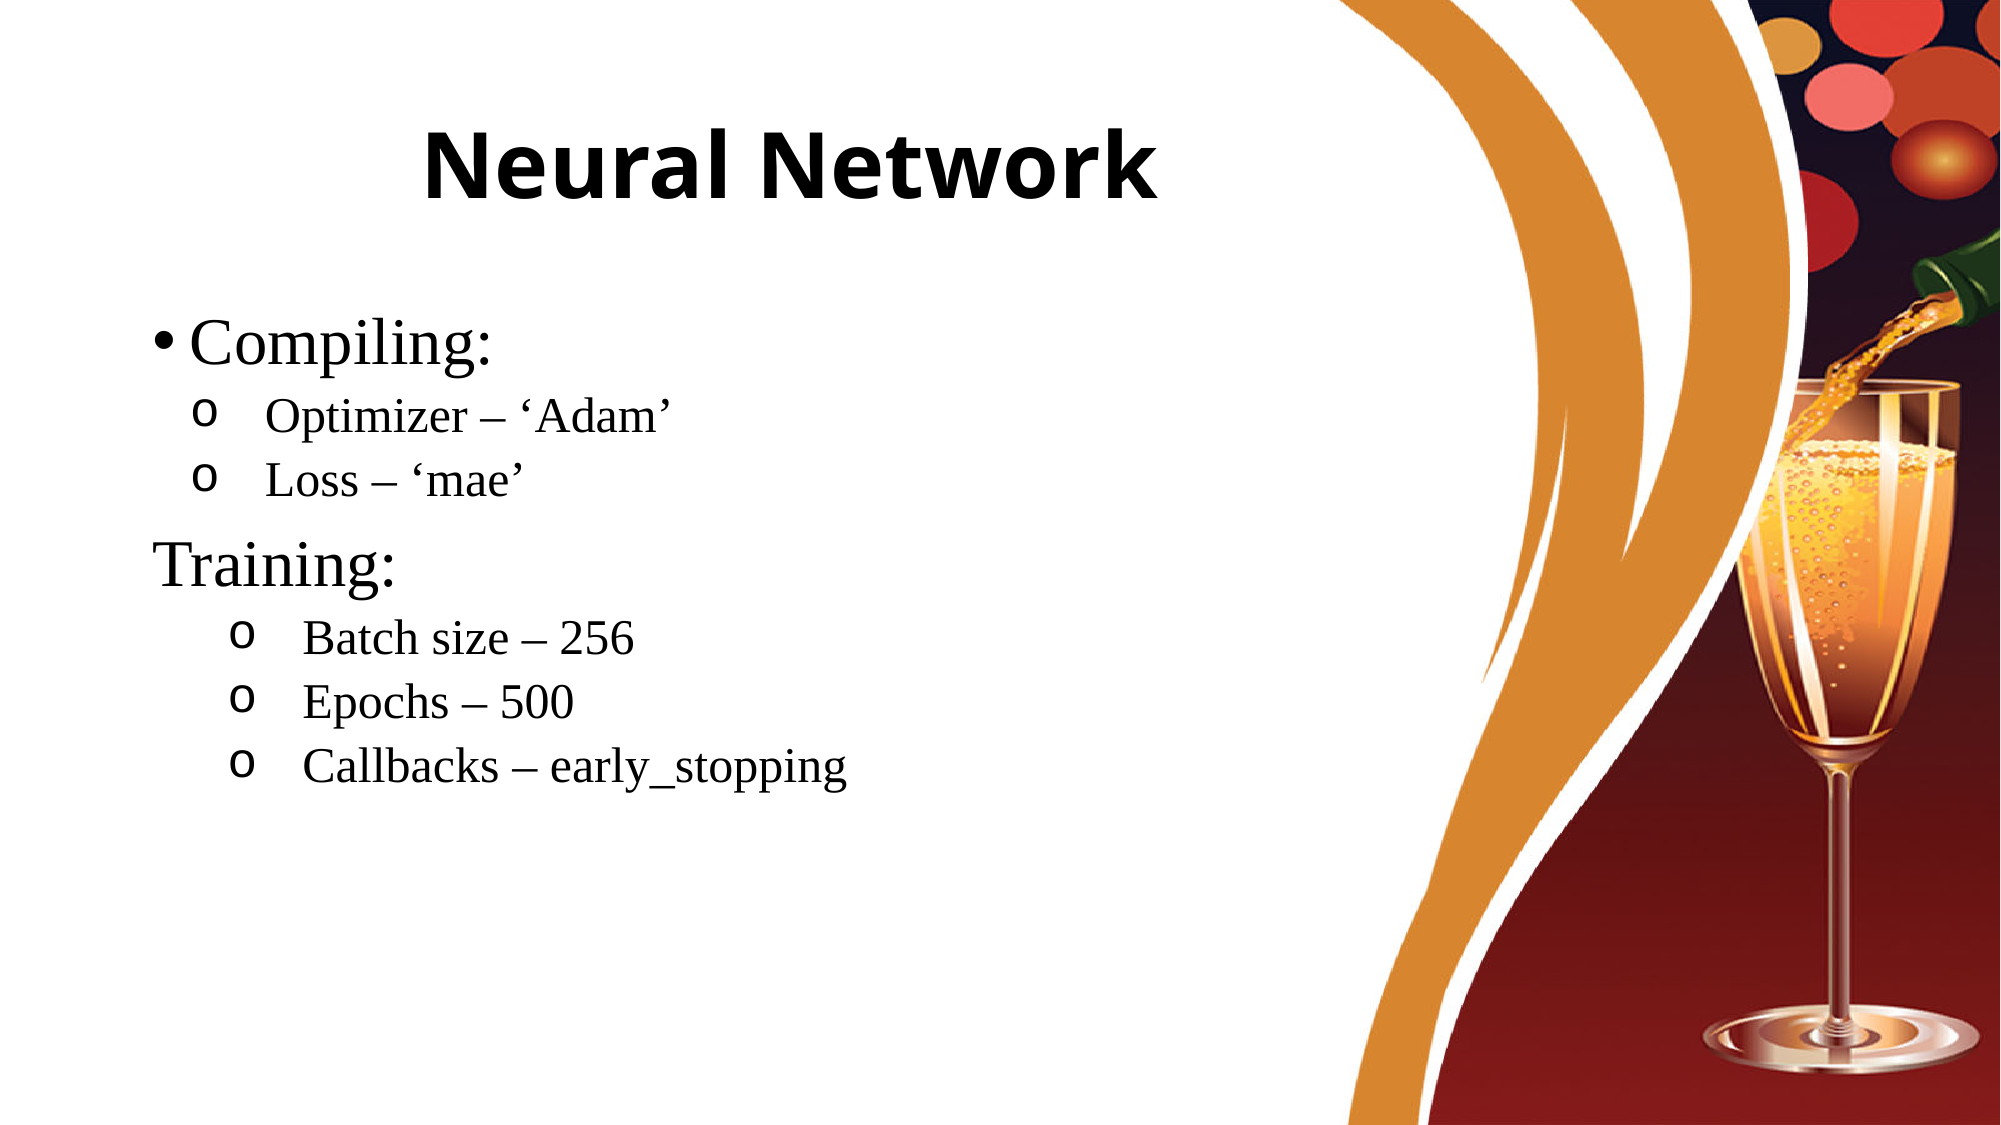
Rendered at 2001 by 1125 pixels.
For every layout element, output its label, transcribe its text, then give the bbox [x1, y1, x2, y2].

list Compiling: Optimizer – ‘Adam’ Loss – ‘mae’ Training: Batch size – 256 Epochs – 500 Callbacks – early_stopping [137, 299, 1863, 1014]
picture [0, 0, 2001, 1125]
title Neural Network [137, 59, 1442, 278]
